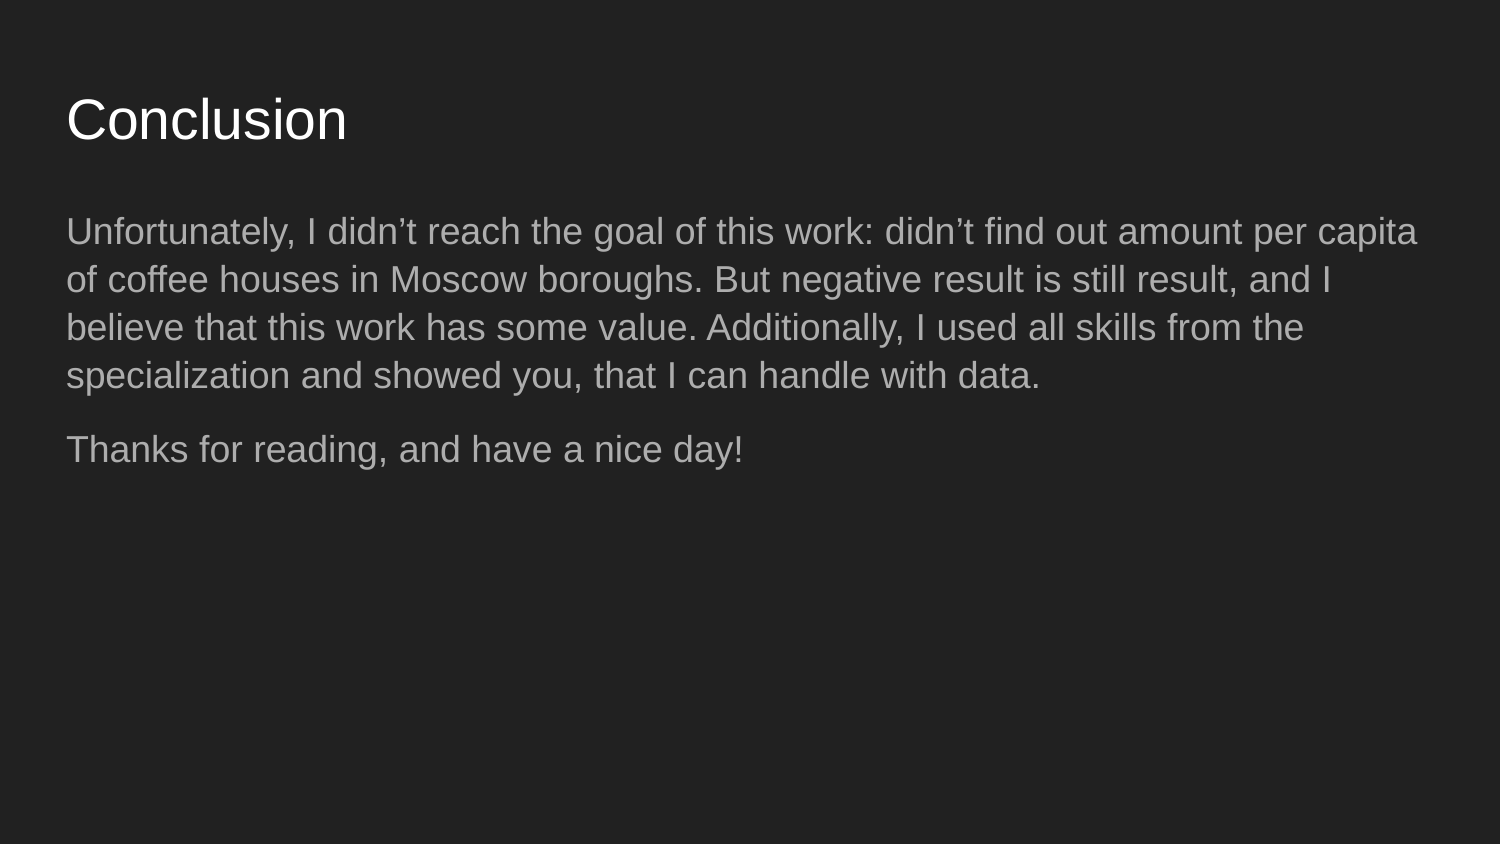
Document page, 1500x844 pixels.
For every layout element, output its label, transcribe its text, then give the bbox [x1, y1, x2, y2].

list Unfortunately, I didn’t reach the goal of this work: didn’t find out amount per capita of coffee houses in Moscow boroughs. But negative result is still result, and I believe that this work has some value. Additionally, I used all skills from the specialization and showed you, that I can handle with data. Thanks for reading, and have a nice day! [51, 189, 1449, 750]
title Conclusion [51, 72, 1449, 167]
